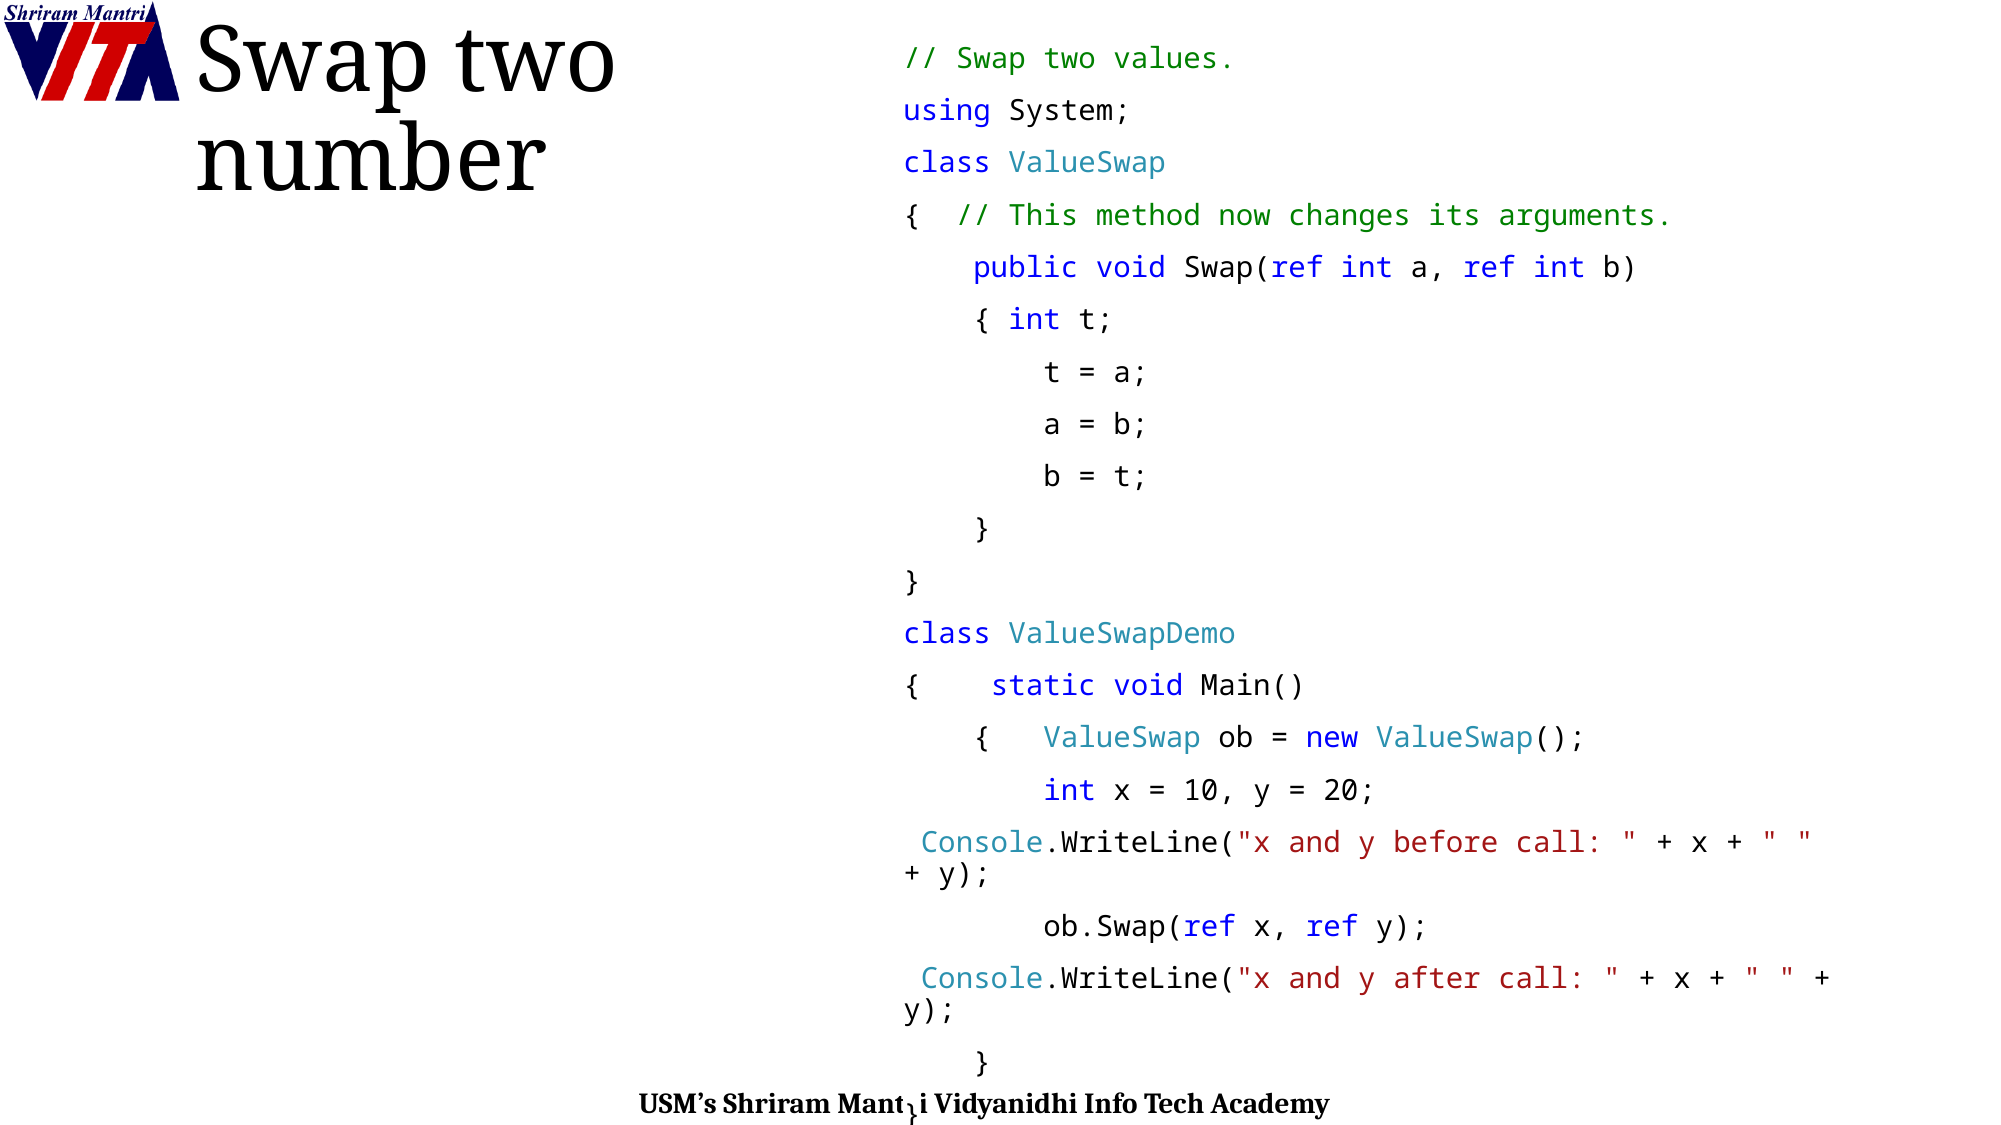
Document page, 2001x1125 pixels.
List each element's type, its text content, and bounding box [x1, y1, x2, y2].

list // Swap two values. using System; class ValueSwap { // This method now changes its arguments. public void Swap(ref int a, ref int b) { int t; t = a; a = b; b = t; } } class ValueSwapDemo { static void Main() { ValueSwap ob = new ValueSwap(); int x = 10, y = 20; Console.WriteLine("x and y before call: " + x + " " + y); ob.Swap(ref x, ref y); Console.WriteLine("x and y after call: " + x + " " + y); } } [888, 35, 1863, 1014]
picture [0, 0, 197, 121]
title Swap two number [180, 35, 888, 188]
